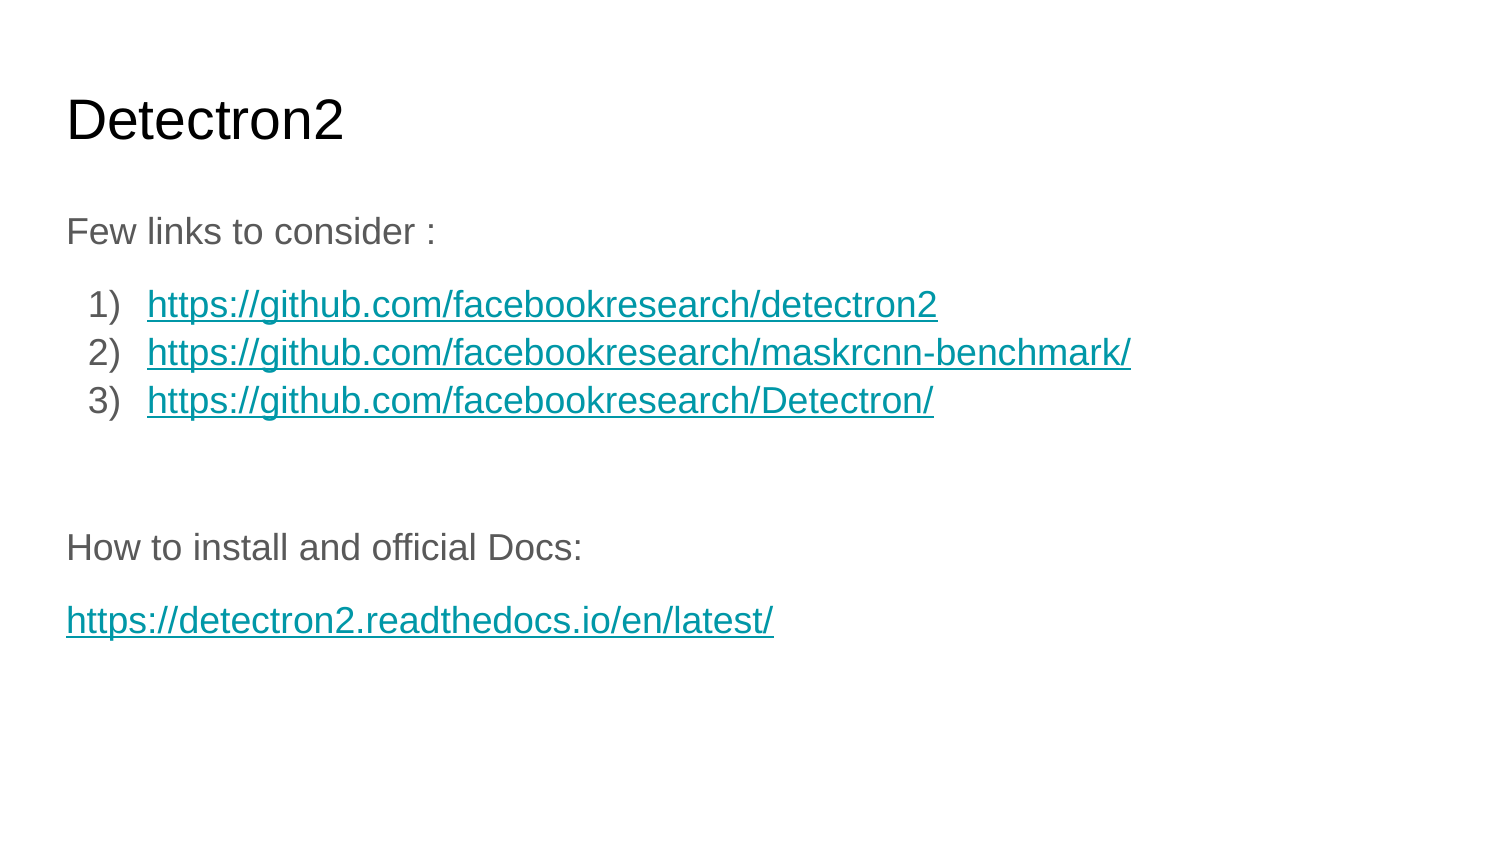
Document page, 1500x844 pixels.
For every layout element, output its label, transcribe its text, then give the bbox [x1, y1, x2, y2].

title Detectron2 [51, 72, 1449, 167]
list Few links to consider : https://github.com/facebookresearch/detectron2 https://github.com/facebookresearch/maskrcnn-benchmark/ https://github.com/facebookresearch/Detectron/ How to install and official Docs: https://detectron2.readthedocs.io/en/latest/ [51, 189, 1449, 750]
